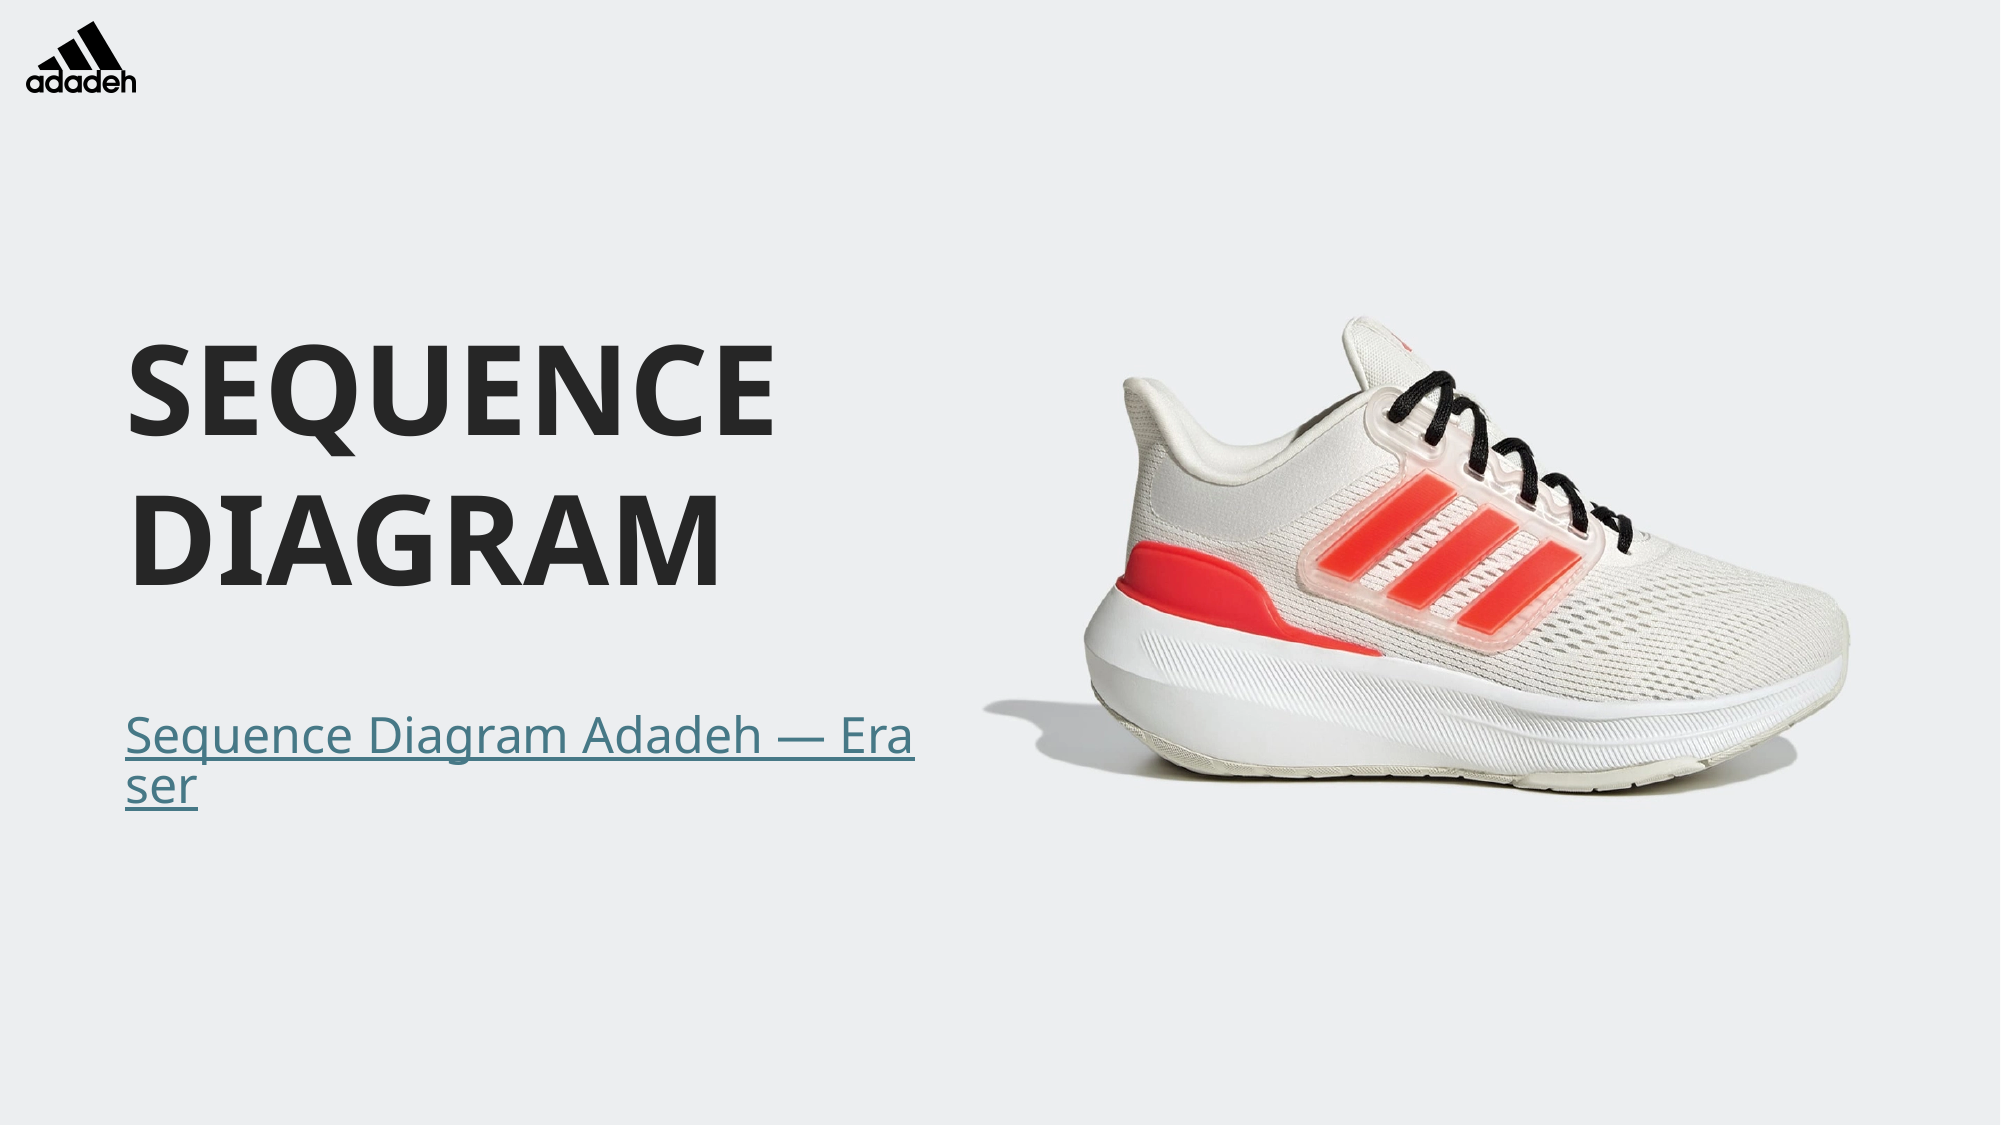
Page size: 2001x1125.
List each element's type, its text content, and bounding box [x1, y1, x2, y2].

picture [0, 0, 2001, 1125]
text_box Sequence Diagram Adadeh — Eraser [110, 695, 936, 779]
text_box SEQUENCE DIAGRAM [110, 303, 1000, 619]
